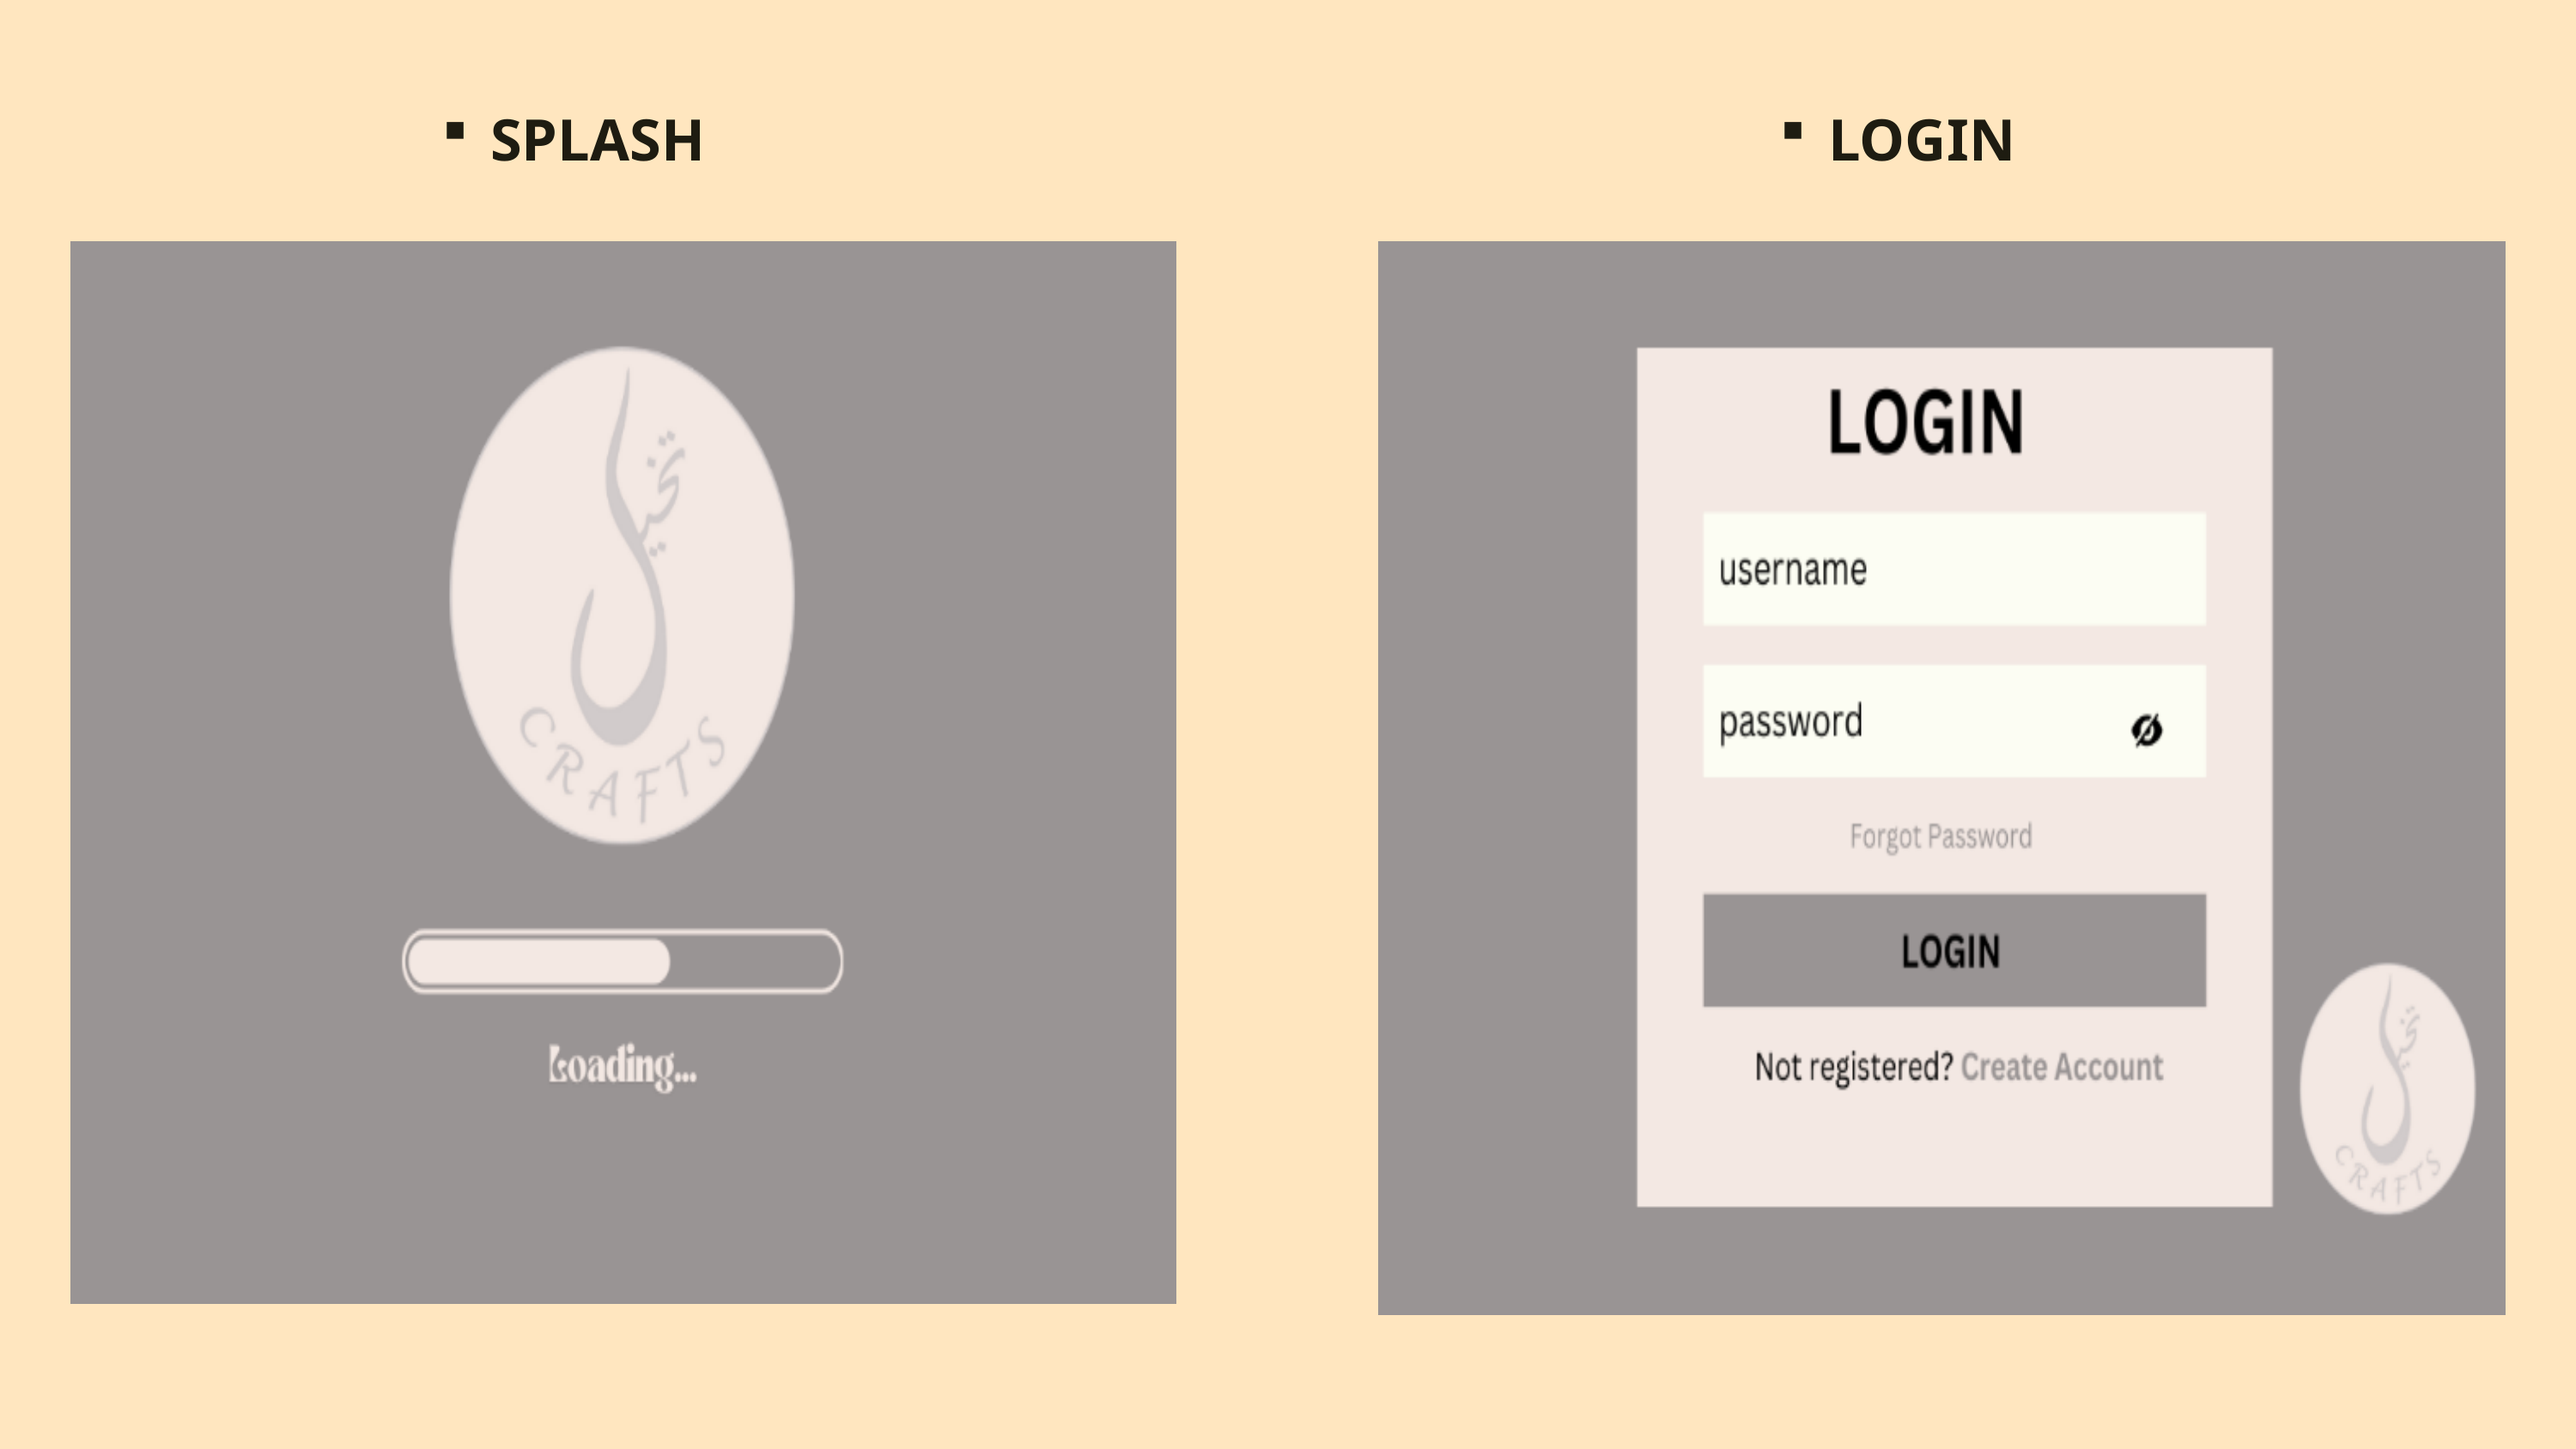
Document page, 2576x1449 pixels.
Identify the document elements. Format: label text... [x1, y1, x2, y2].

text_box SPLASH [428, 90, 779, 179]
picture [1378, 241, 2506, 1315]
text_box LOGIN [1767, 90, 2117, 179]
picture [70, 241, 1176, 1304]
